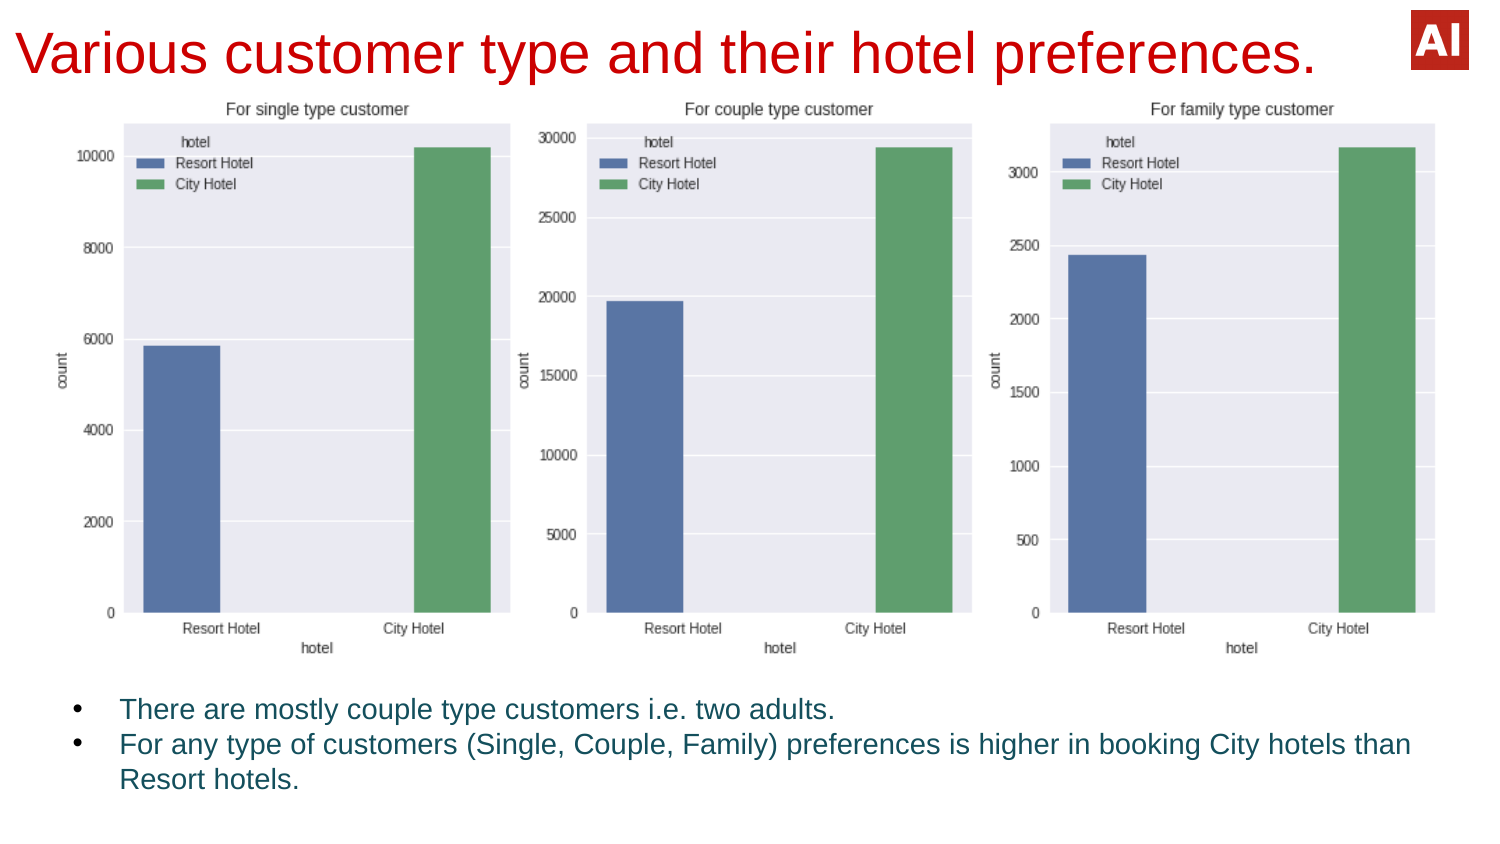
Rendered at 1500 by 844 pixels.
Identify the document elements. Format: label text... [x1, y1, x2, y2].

text_box There are mostly couple type customers i.e. two adults. For any type of customers (Single, Couple, Family) preferences is higher in booking City hotels than Resort hotels. [57, 682, 1456, 803]
picture [46, 93, 1445, 666]
picture [1411, 10, 1469, 70]
title Various customer type and their hotel preferences. [0, 0, 1398, 94]
